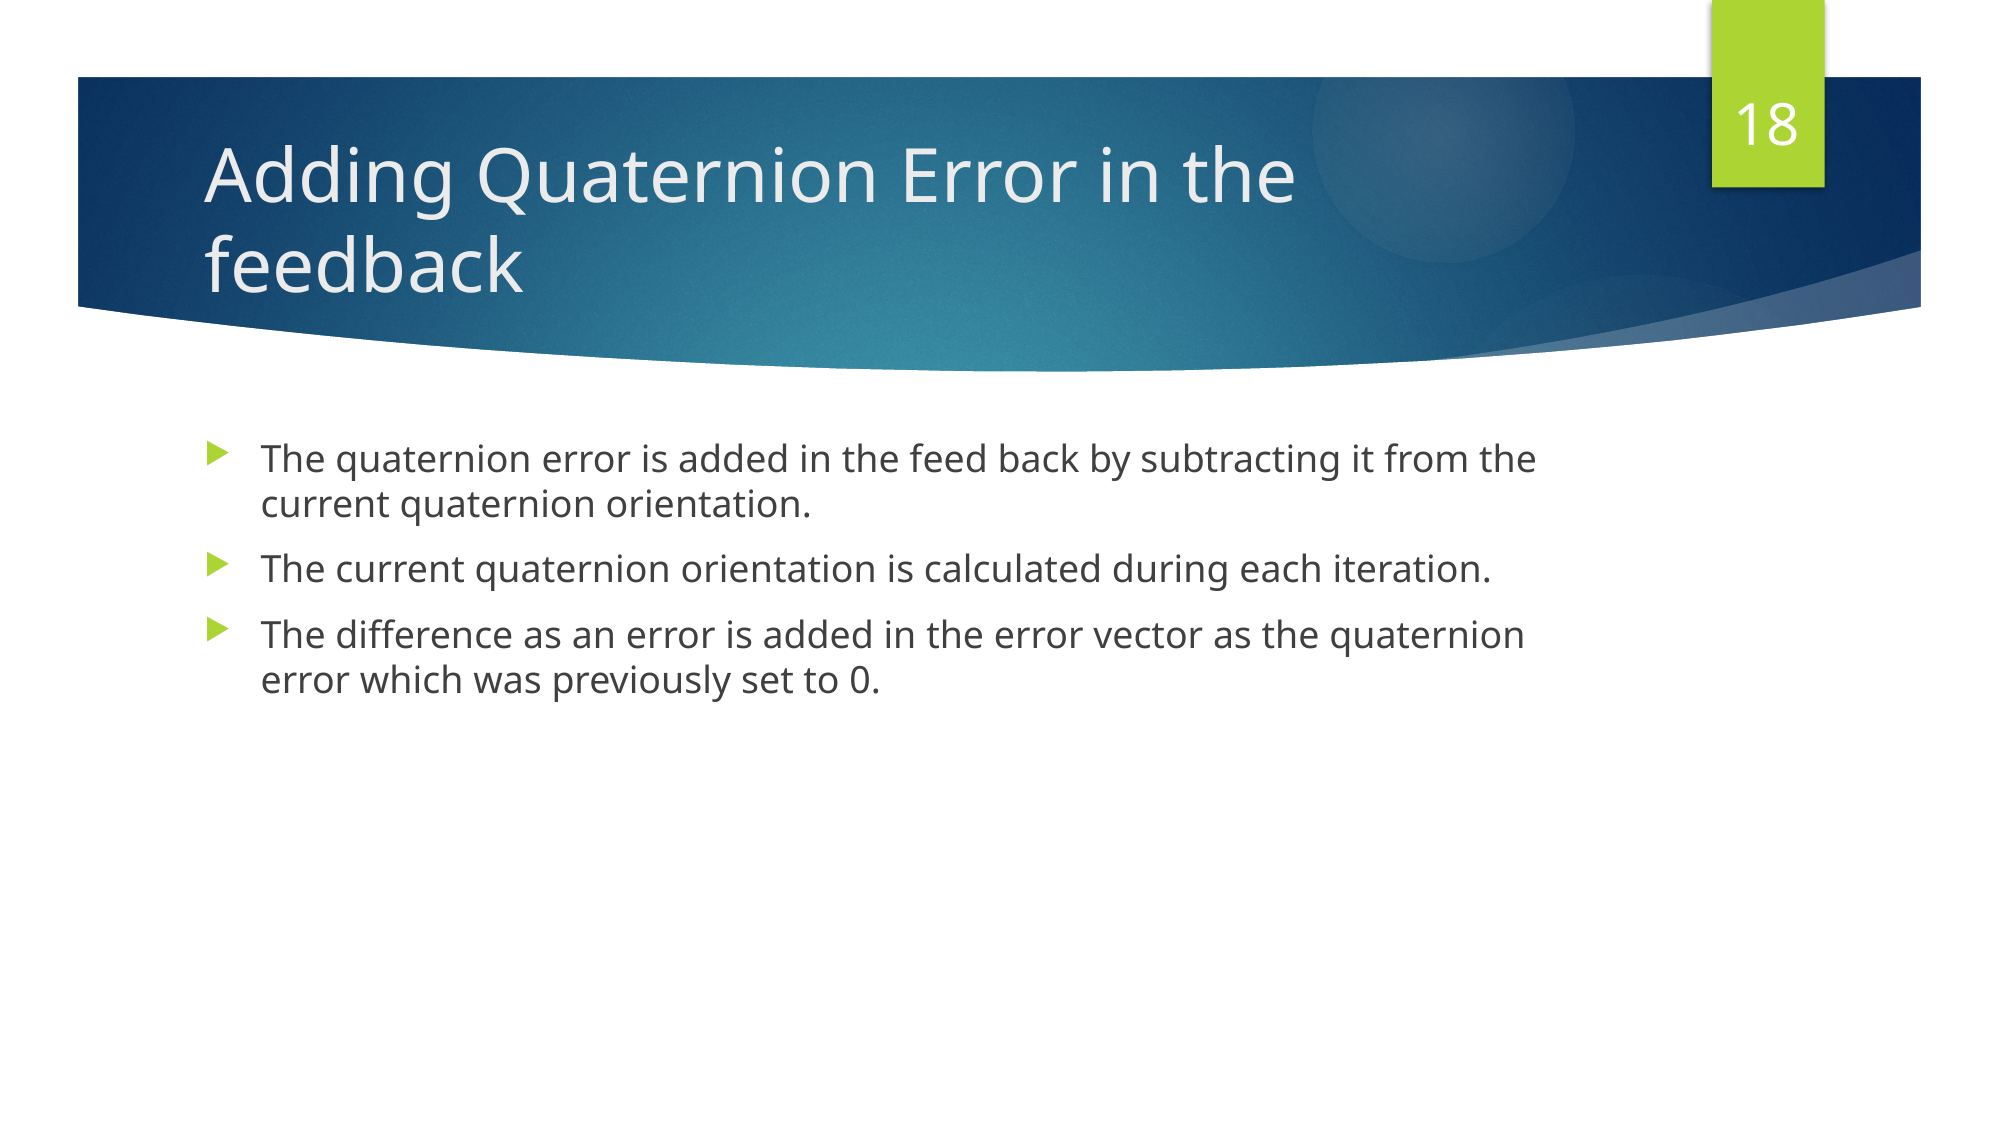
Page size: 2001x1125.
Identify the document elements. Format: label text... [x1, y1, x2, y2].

title Adding Quaternion Error in the feedback [189, 159, 1627, 276]
slide_number 18 [1698, 48, 1836, 175]
list The quaternion error is added in the feed back by subtracting it from the current quaternion orientation. The current quaternion orientation is calculated during each iteration. The difference as an error is added in the error vector as the quaternion error which was previously set to 0. [189, 427, 1627, 988]
